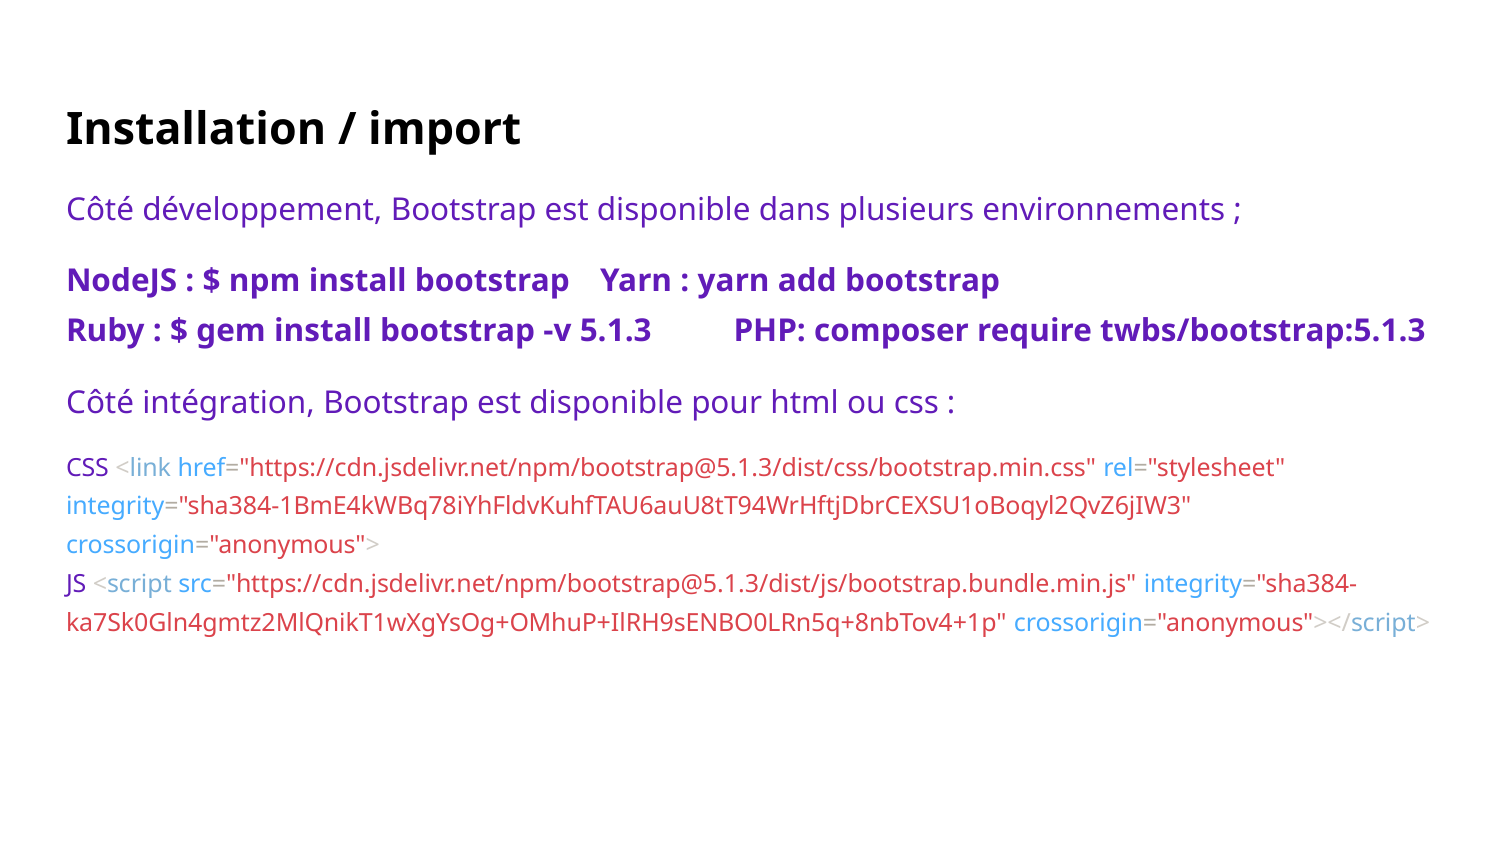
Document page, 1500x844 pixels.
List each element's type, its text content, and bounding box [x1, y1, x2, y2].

list Côté développement, Bootstrap est disponible dans plusieurs environnements ; NodeJS : $ npm install bootstrap Yarn : yarn add bootstrap Ruby : $ gem install bootstrap -v 5.1.3 PHP: composer require twbs/bootstrap:5.1.3 Côté intégration, Bootstrap est disponible pour html ou css : CSS <link href="https://cdn.jsdelivr.net/npm/bootstrap@5.1.3/dist/css/bootstrap.min.css" rel="stylesheet" integrity="sha384-1BmE4kWBq78iYhFldvKuhfTAU6auU8tT94WrHftjDbrCEXSU1oBoqyl2QvZ6jIW3" crossorigin="anonymous"> JS <script src="https://cdn.jsdelivr.net/npm/bootstrap@5.1.3/dist/js/bootstrap.bundle.min.js" integrity="sha384-ka7Sk0Gln4gmtz2MlQnikT1wXgYsOg+OMhuP+IlRH9sENBO0LRn5q+8nbTov4+1p" crossorigin="anonymous"></script> [51, 164, 1449, 750]
title Installation / import [51, 72, 1449, 164]
